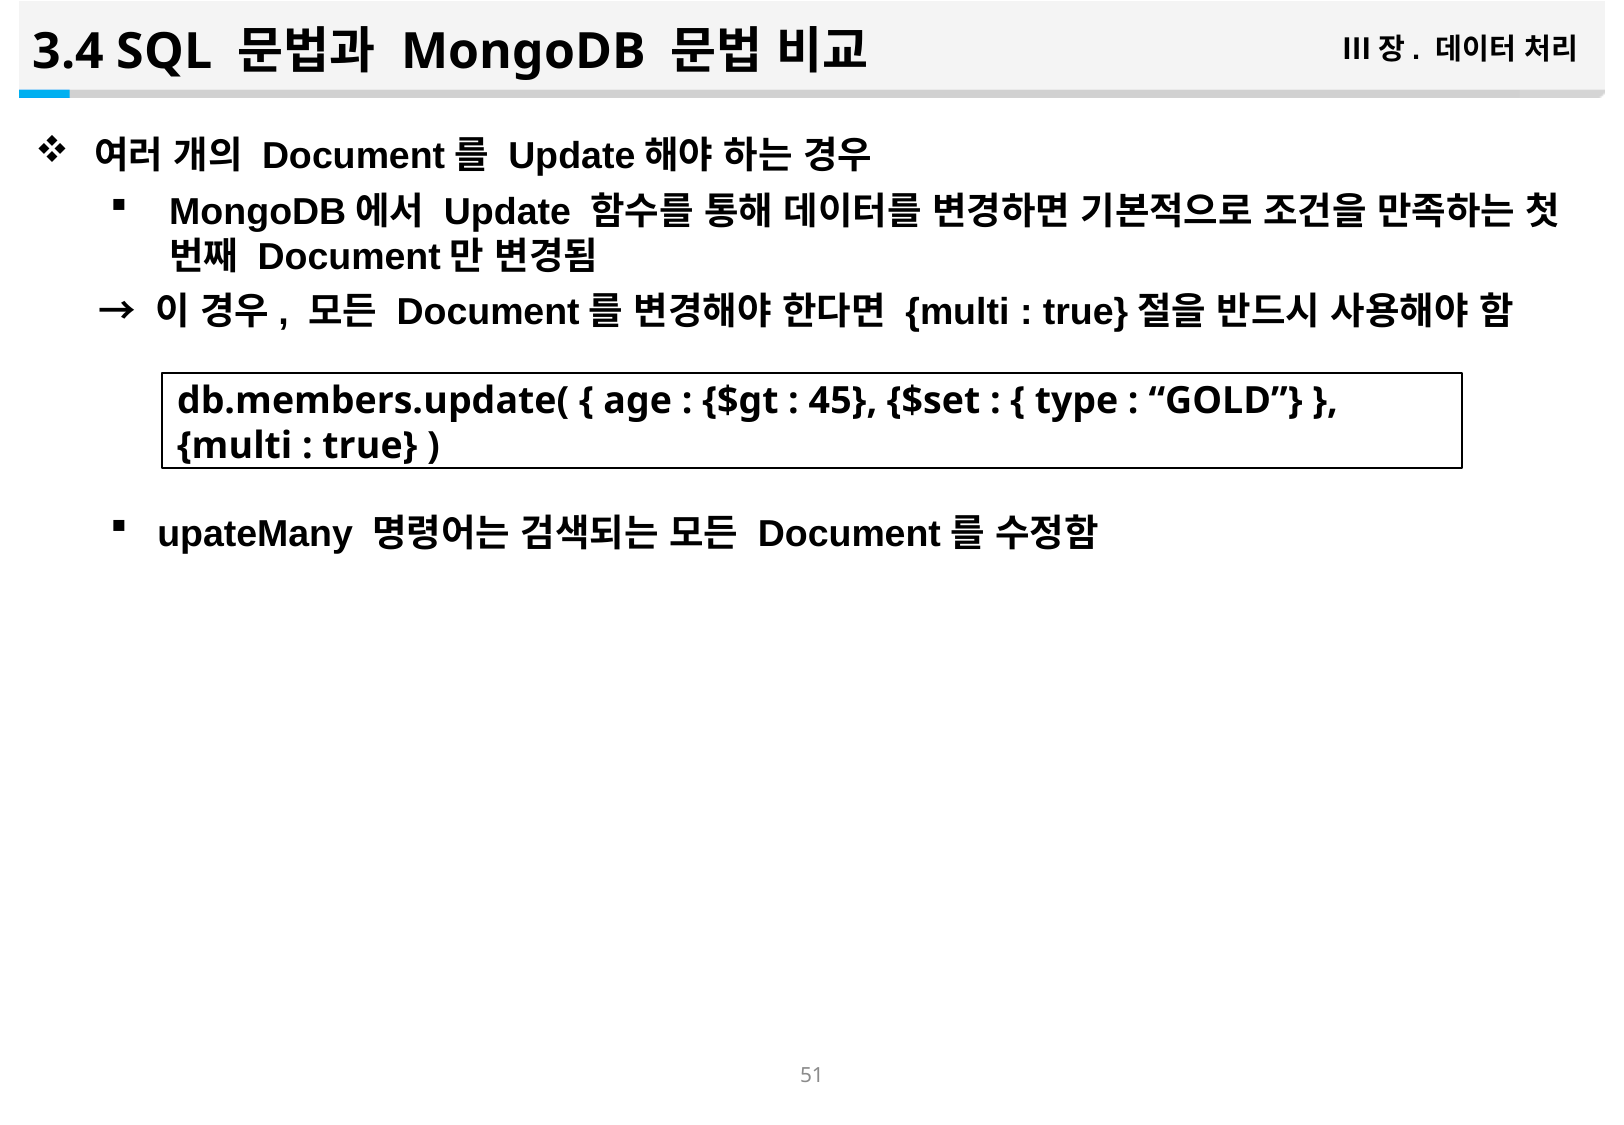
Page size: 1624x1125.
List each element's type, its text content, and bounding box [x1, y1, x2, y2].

picture [19, 1, 1605, 98]
slide_number 50 [622, 1045, 1002, 1106]
text_box Ⅲ장. 데이터 처리 [1326, 22, 1602, 73]
text_box db.members.update( { age : {$gt : 45}, {$set : { type : “GOLD”} }, {multi : true} ) [160, 371, 1464, 470]
text_box 여러 개의 Document를 Update해야 하는 경우 MongoDB에서 Update 함수를 통해 데이터를 변경하면 기본적으로 조건을 만족하는 첫 번째 Document만 변경됨 → 이 경우, 모든 Document를 변경해야 한다면 {multi : true}절을 반드시 사용해야 함 upateMany 명령어는 검색되는 모든 Document를 수정함 [20, 123, 1602, 617]
list 3.4 SQL 문법과 MongoDB 문법 비교 [17, 11, 1167, 85]
